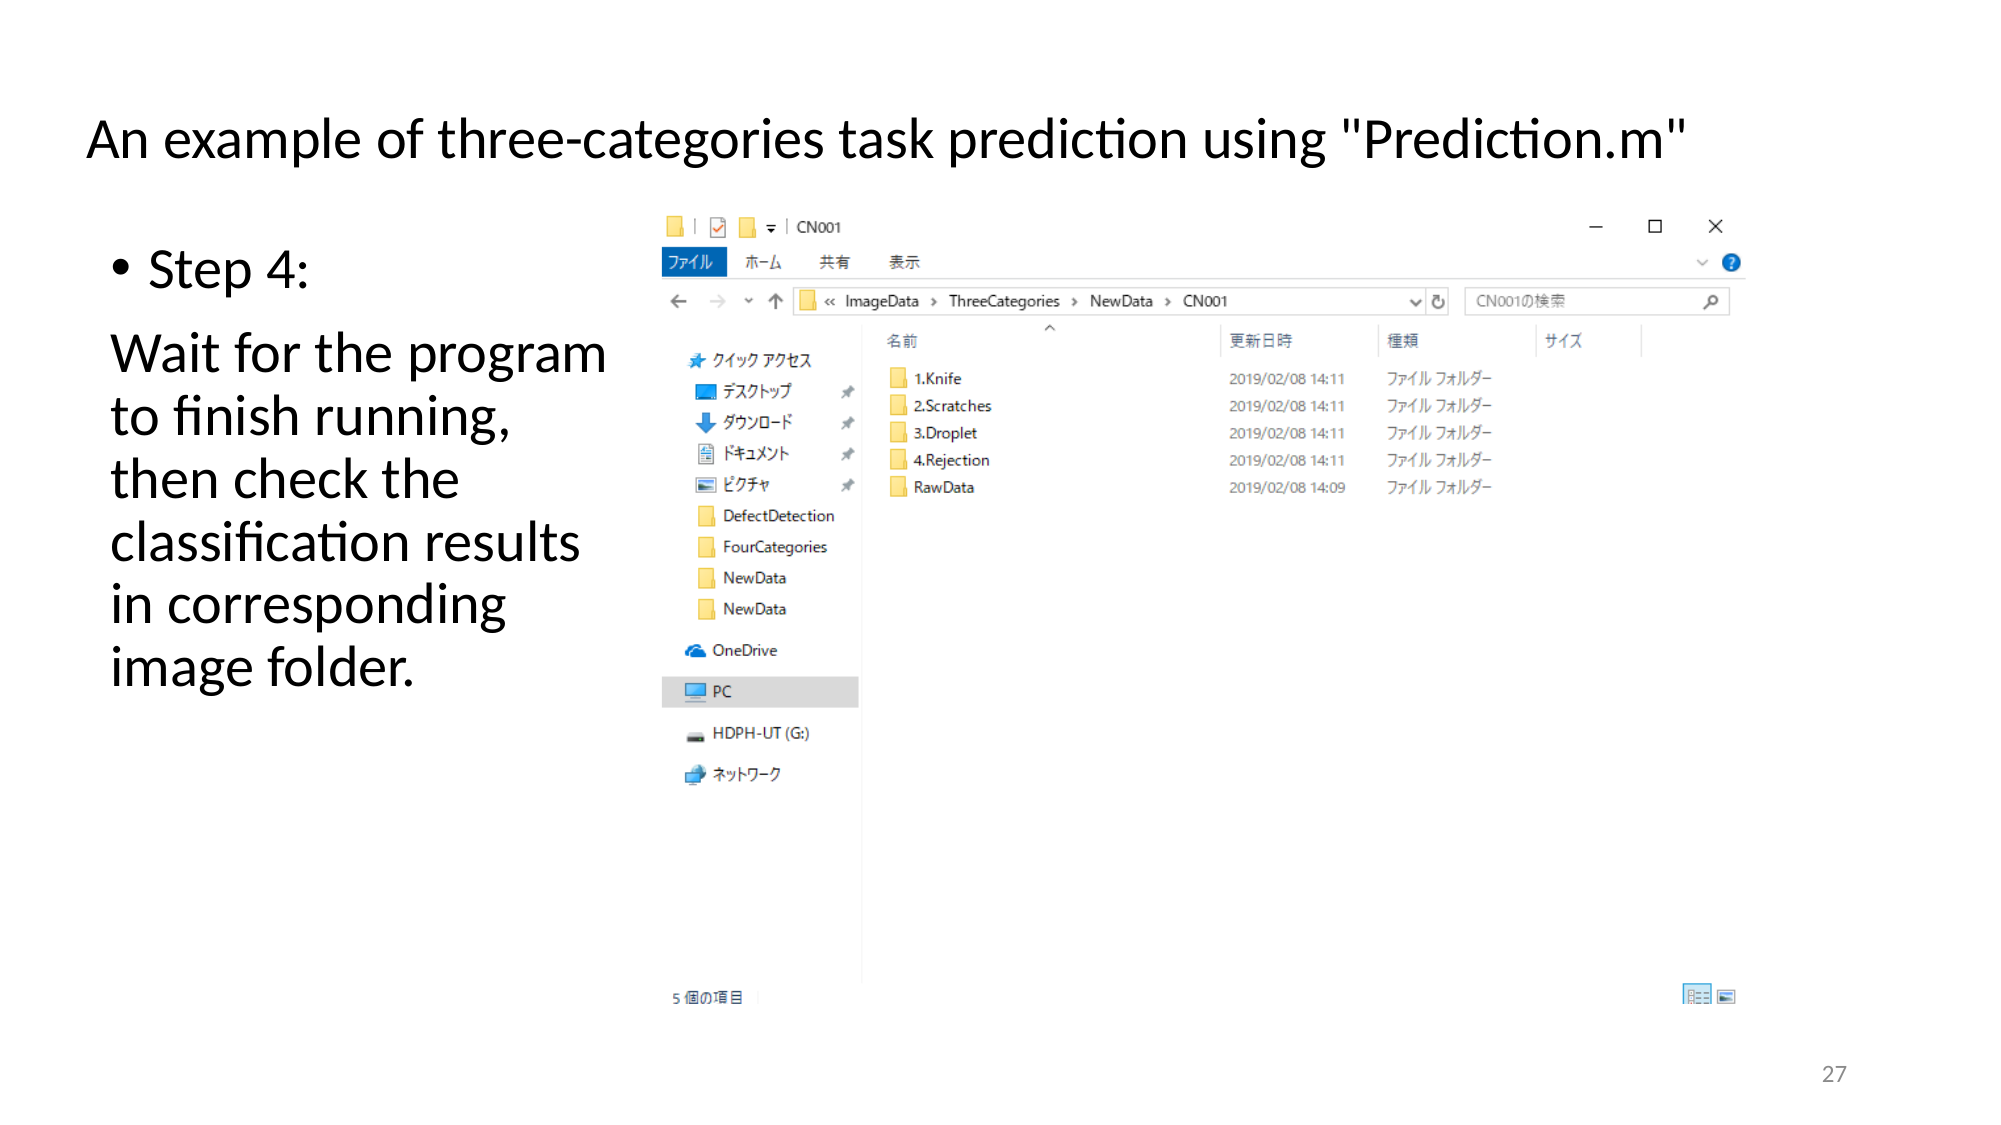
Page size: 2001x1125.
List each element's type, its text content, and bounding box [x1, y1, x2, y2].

slide_number 27 [1412, 1042, 1863, 1103]
text_box An example of three-categories task prediction using "Prediction.m" [71, 22, 1863, 177]
picture [661, 207, 1746, 1004]
list Step 4: Wait for the program to finish running, then check the classification results in corresponding image folder. [95, 231, 634, 894]
